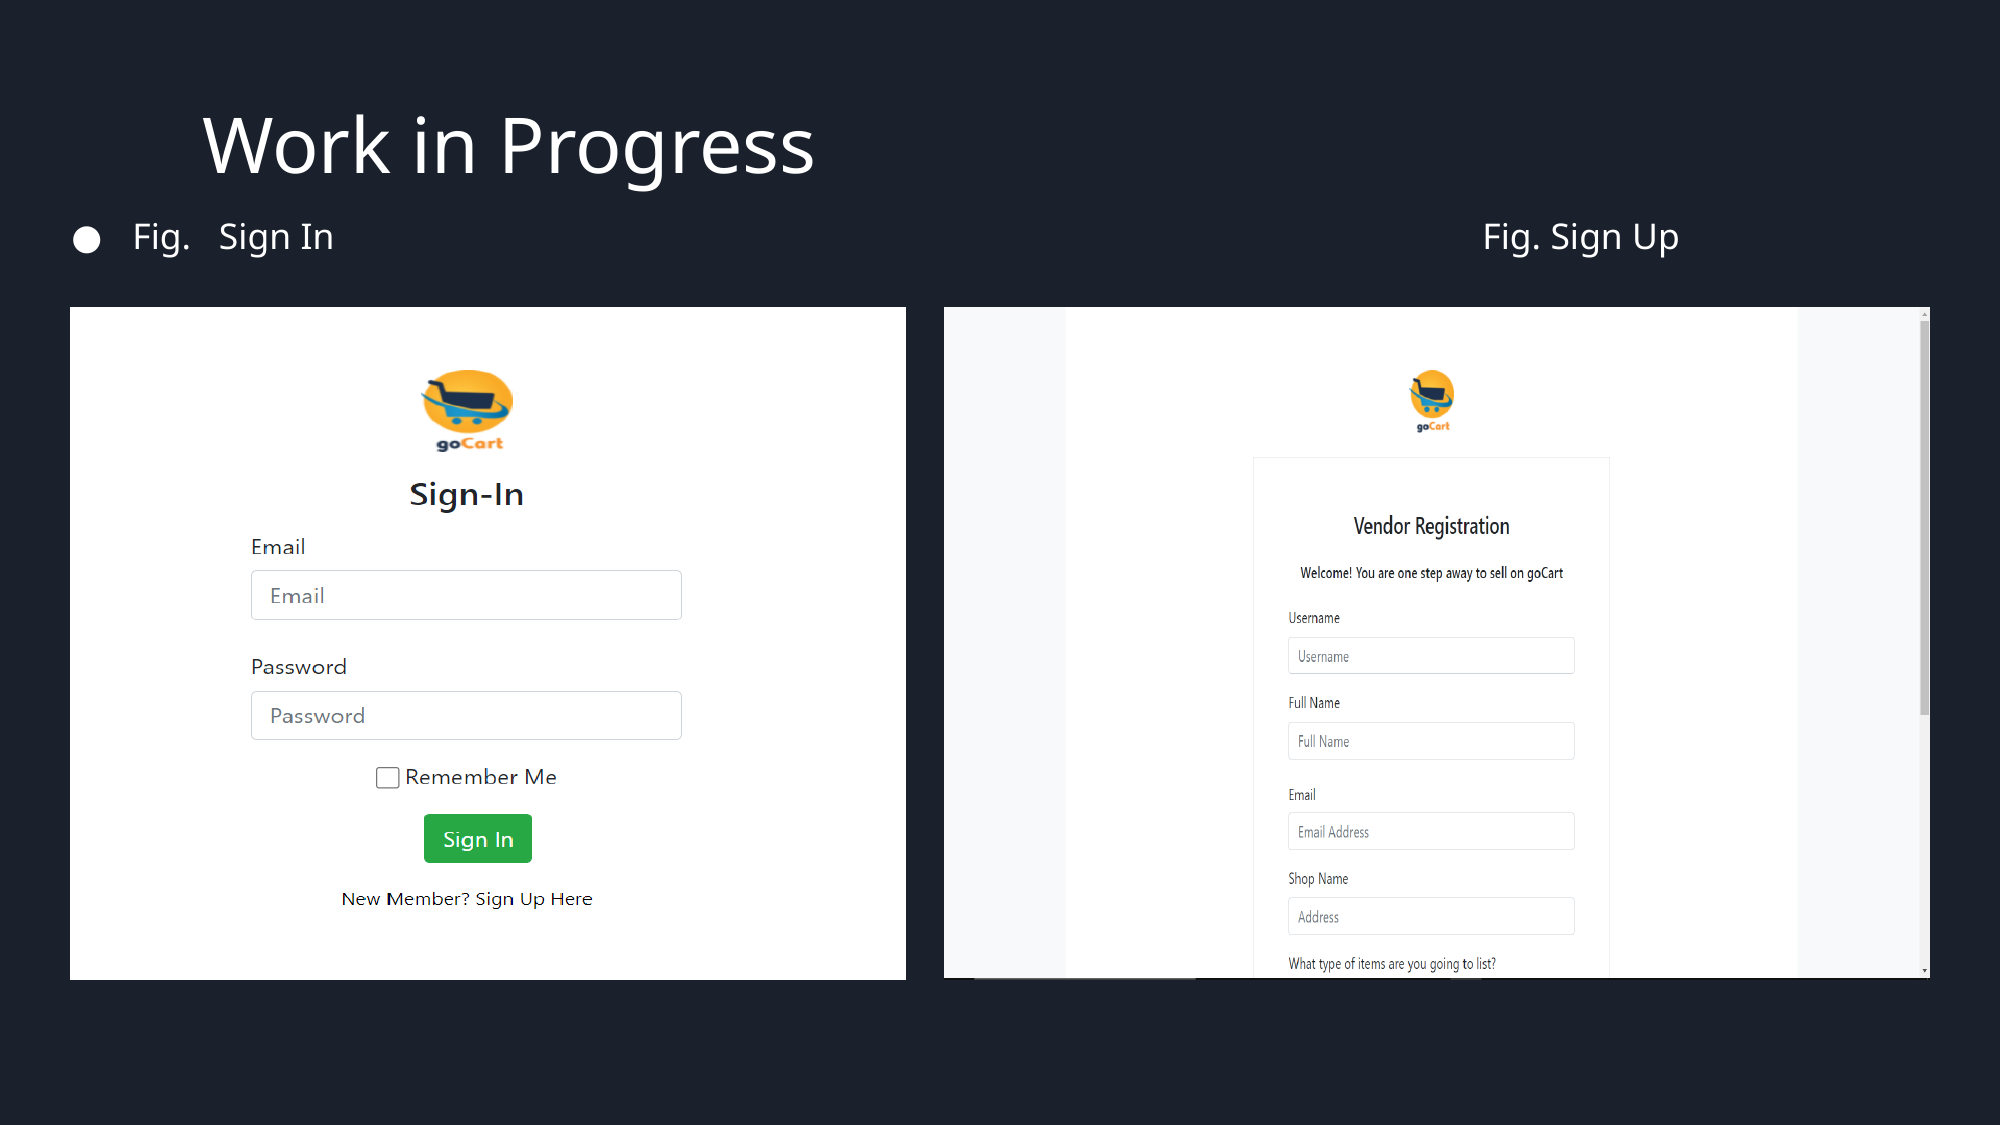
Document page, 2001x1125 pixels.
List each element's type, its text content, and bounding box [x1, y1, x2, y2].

list Fig. Sign In Fig. Sign Up [42, 198, 1965, 1042]
title Work in Progress [187, 27, 1813, 198]
picture [70, 306, 906, 980]
picture [944, 306, 1930, 980]
